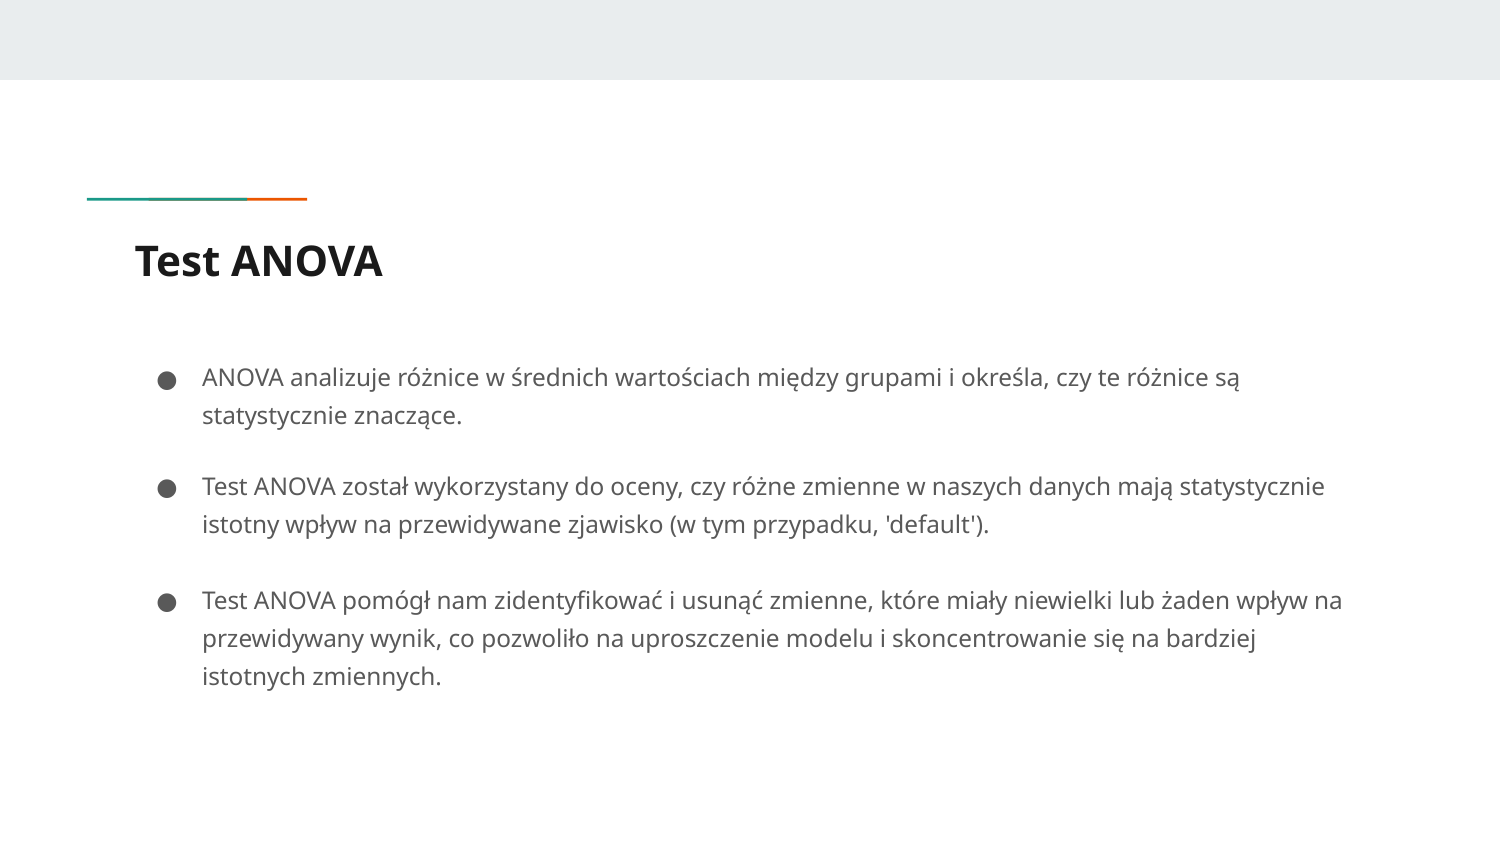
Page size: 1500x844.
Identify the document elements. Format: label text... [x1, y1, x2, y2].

title Test ANOVA [119, 216, 1381, 305]
list ANOVA analizuje różnice w średnich wartościach między grupami i określa, czy te różnice są statystycznie znaczące. Test ANOVA został wykorzystany do oceny, czy różne zmienne w naszych danych mają statystycznie istotny wpływ na przewidywane zjawisko (w tym przypadku, 'default'). Test ANOVA pomógł nam zidentyfikować i usunąć zmienne, które miały niewielki lub żaden wpływ na przewidywany wynik, co pozwoliło na uproszczenie modelu i skoncentrowanie się na bardziej istotnych zmiennych. [119, 341, 1381, 712]
